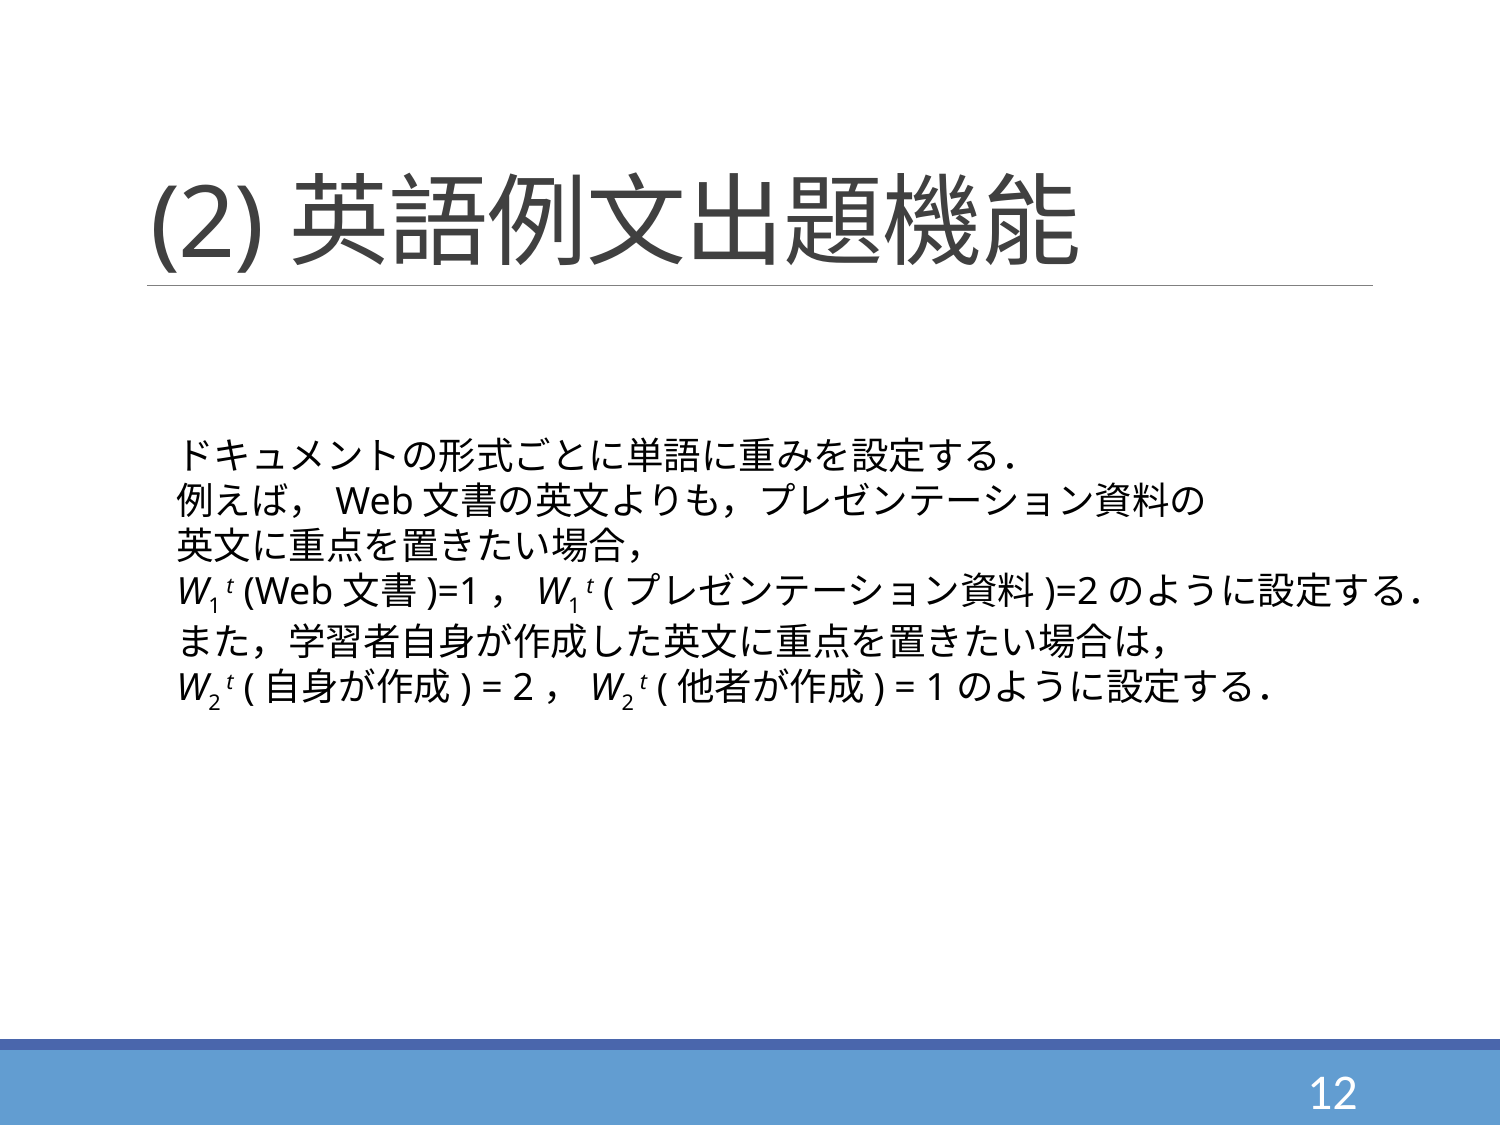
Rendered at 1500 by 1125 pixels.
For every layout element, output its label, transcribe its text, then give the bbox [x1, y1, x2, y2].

title (2)英語例文出題機能 [135, 47, 1373, 285]
text_box ドキュメントの形式ごとに単語に重みを設定する． 例えば，Web文書の英文よりも，プレゼンテーション資料の 英文に重点を置きたい場合， W1 t (Web文書)=1，W1 t (プレゼンテーション資料)=2のように設定する． また，学習者自身が作成した英文に重点を置きたい場合は， W2 t (自身が作成) = 2，W2 t (他者が作成) = 1のように設定する． [161, 424, 1461, 767]
slide_number 12 [1211, 1059, 1373, 1120]
